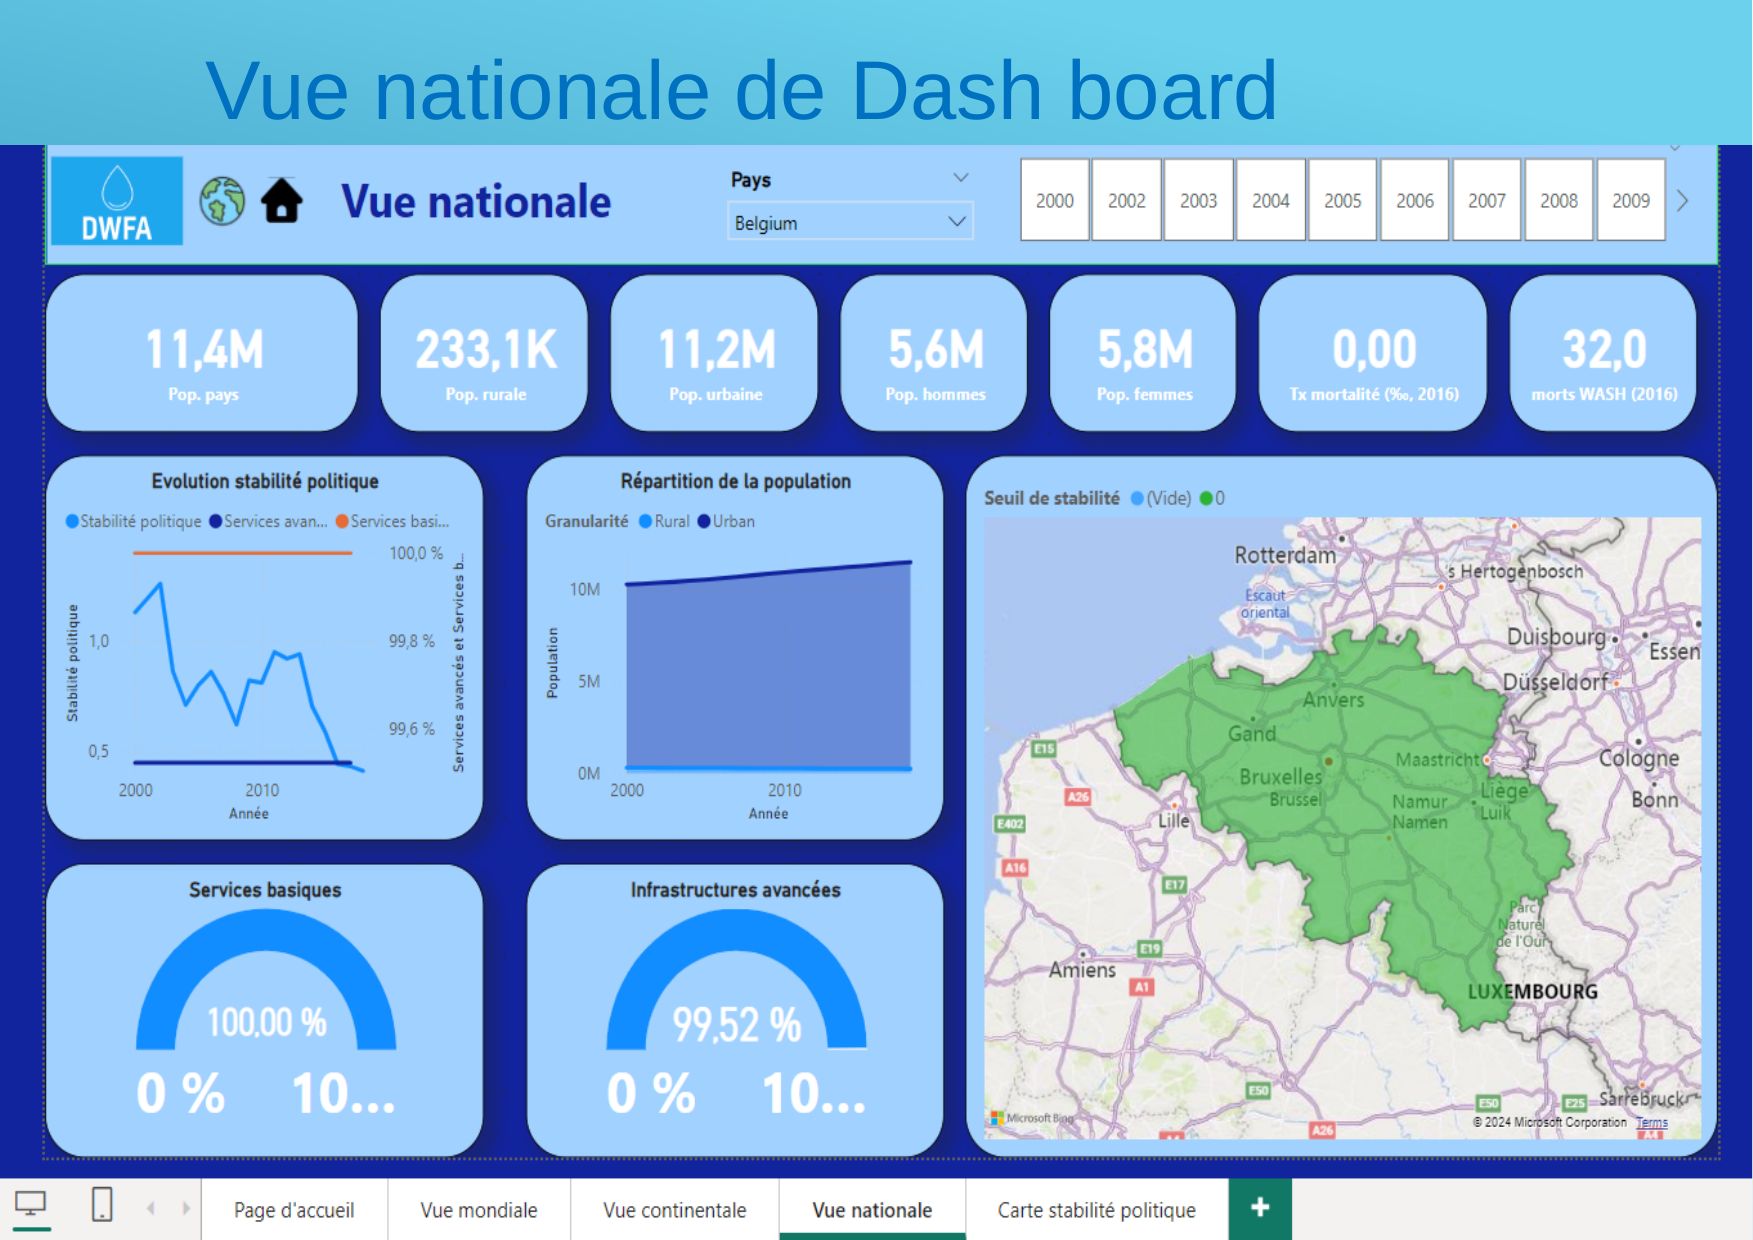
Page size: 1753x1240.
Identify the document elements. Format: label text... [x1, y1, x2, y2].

text_box Vue nationale de Dash board [190, 29, 1467, 144]
picture [0, 144, 1753, 1240]
